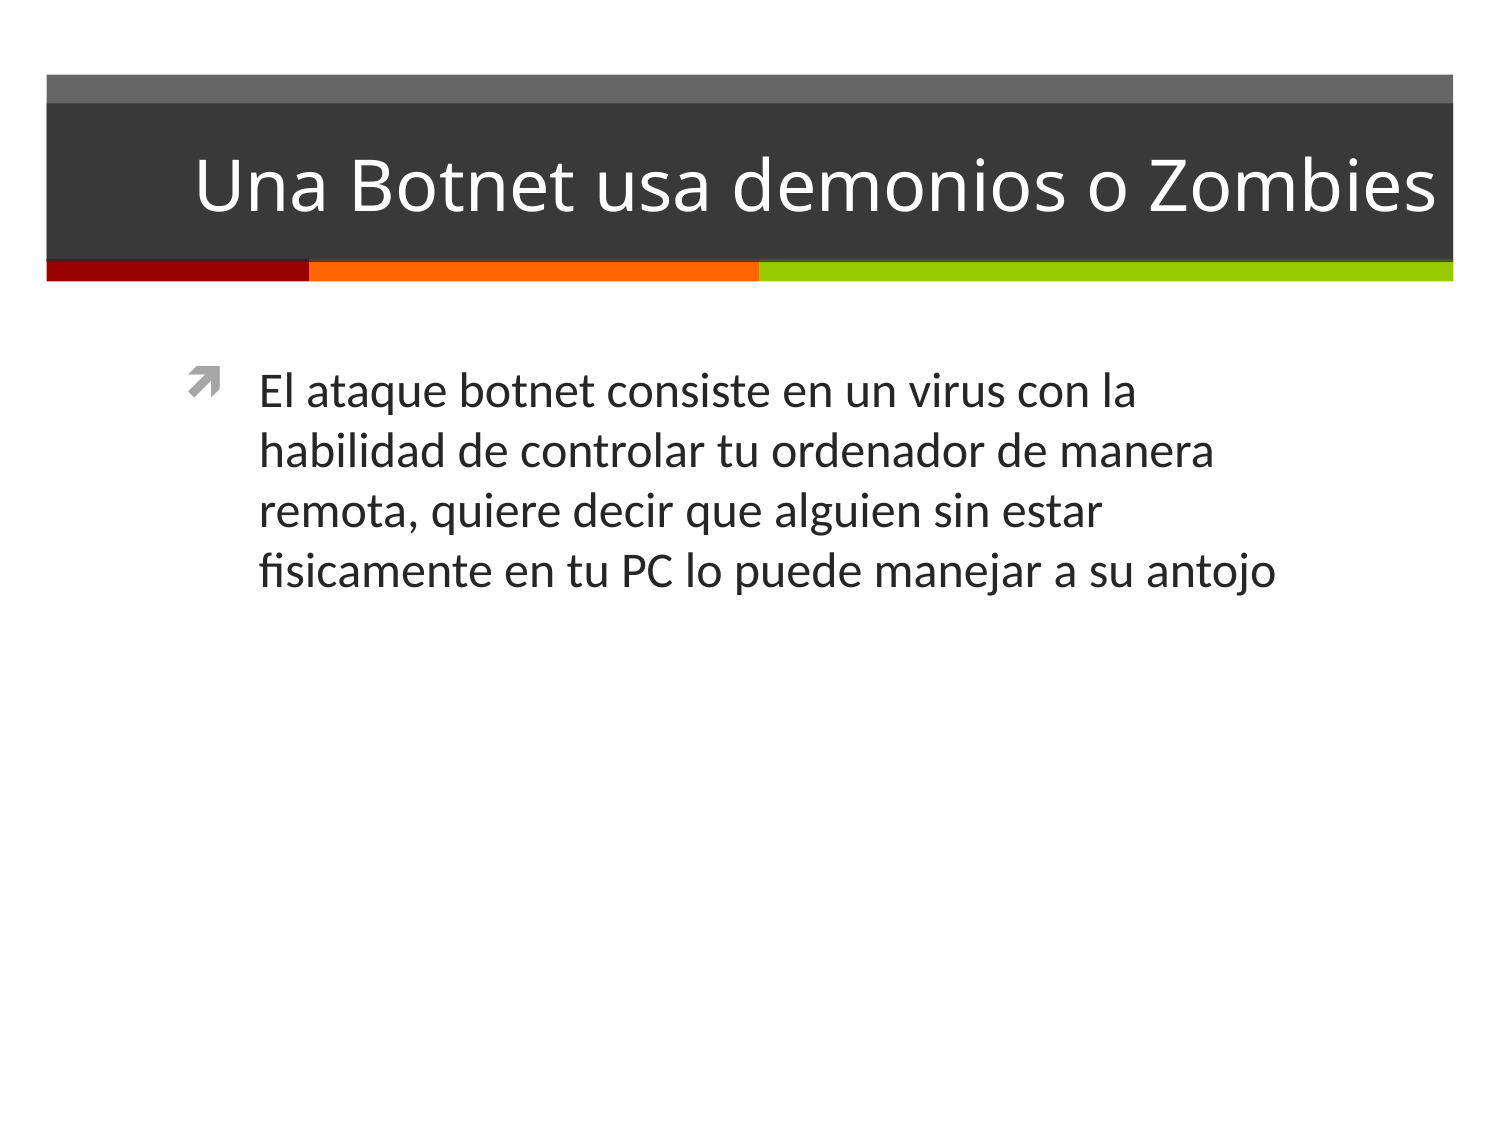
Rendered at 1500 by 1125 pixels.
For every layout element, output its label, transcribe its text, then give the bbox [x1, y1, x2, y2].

title Una Botnet usa demonios o Zombies [46, 103, 1454, 263]
list El ataque botnet consiste en un virus con la habilidad de controlar tu ordenador de manera remota, quiere decir que alguien sin estar fisicamente en tu PC lo puede manejar a su antojo [169, 350, 1331, 1005]
